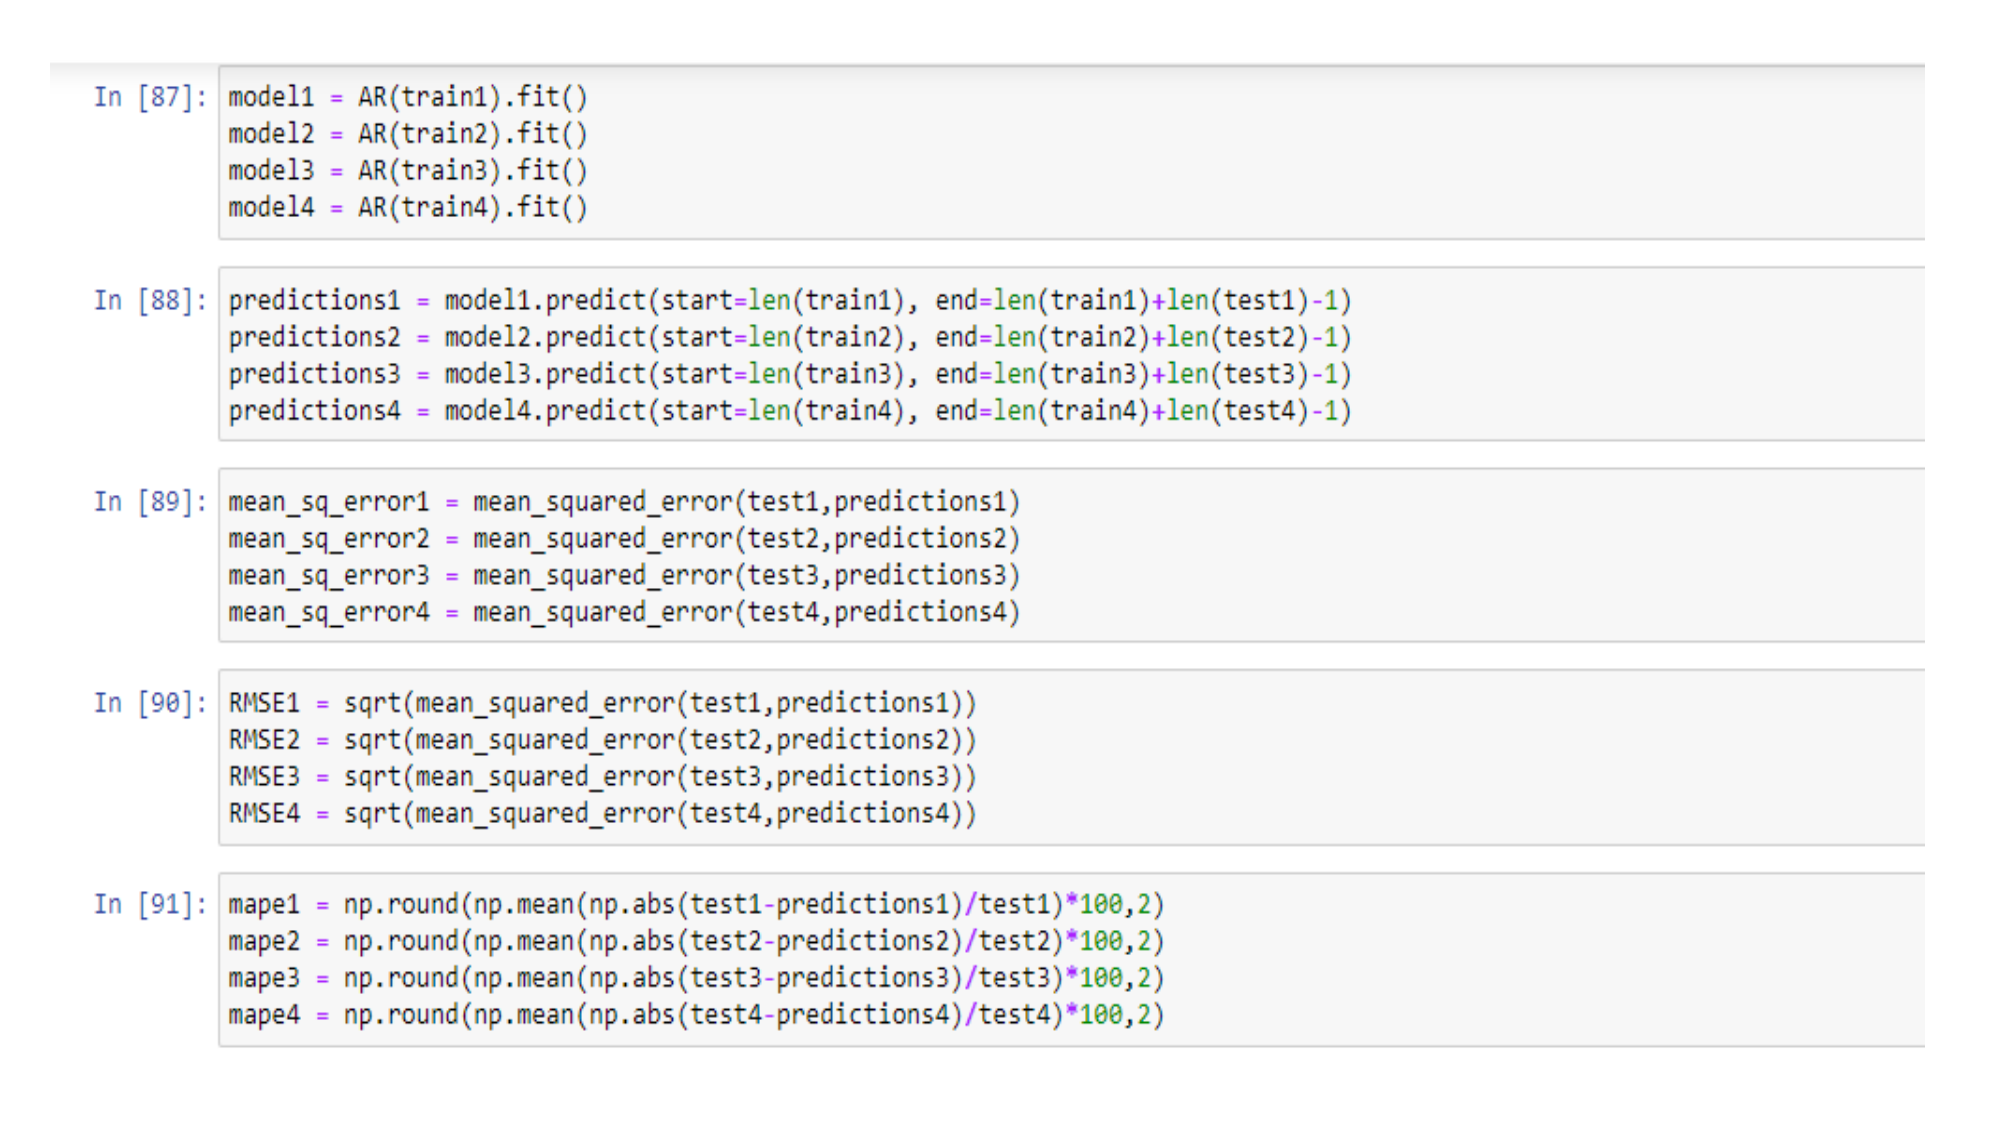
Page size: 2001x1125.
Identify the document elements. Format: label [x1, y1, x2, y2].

picture [49, 59, 1925, 1074]
